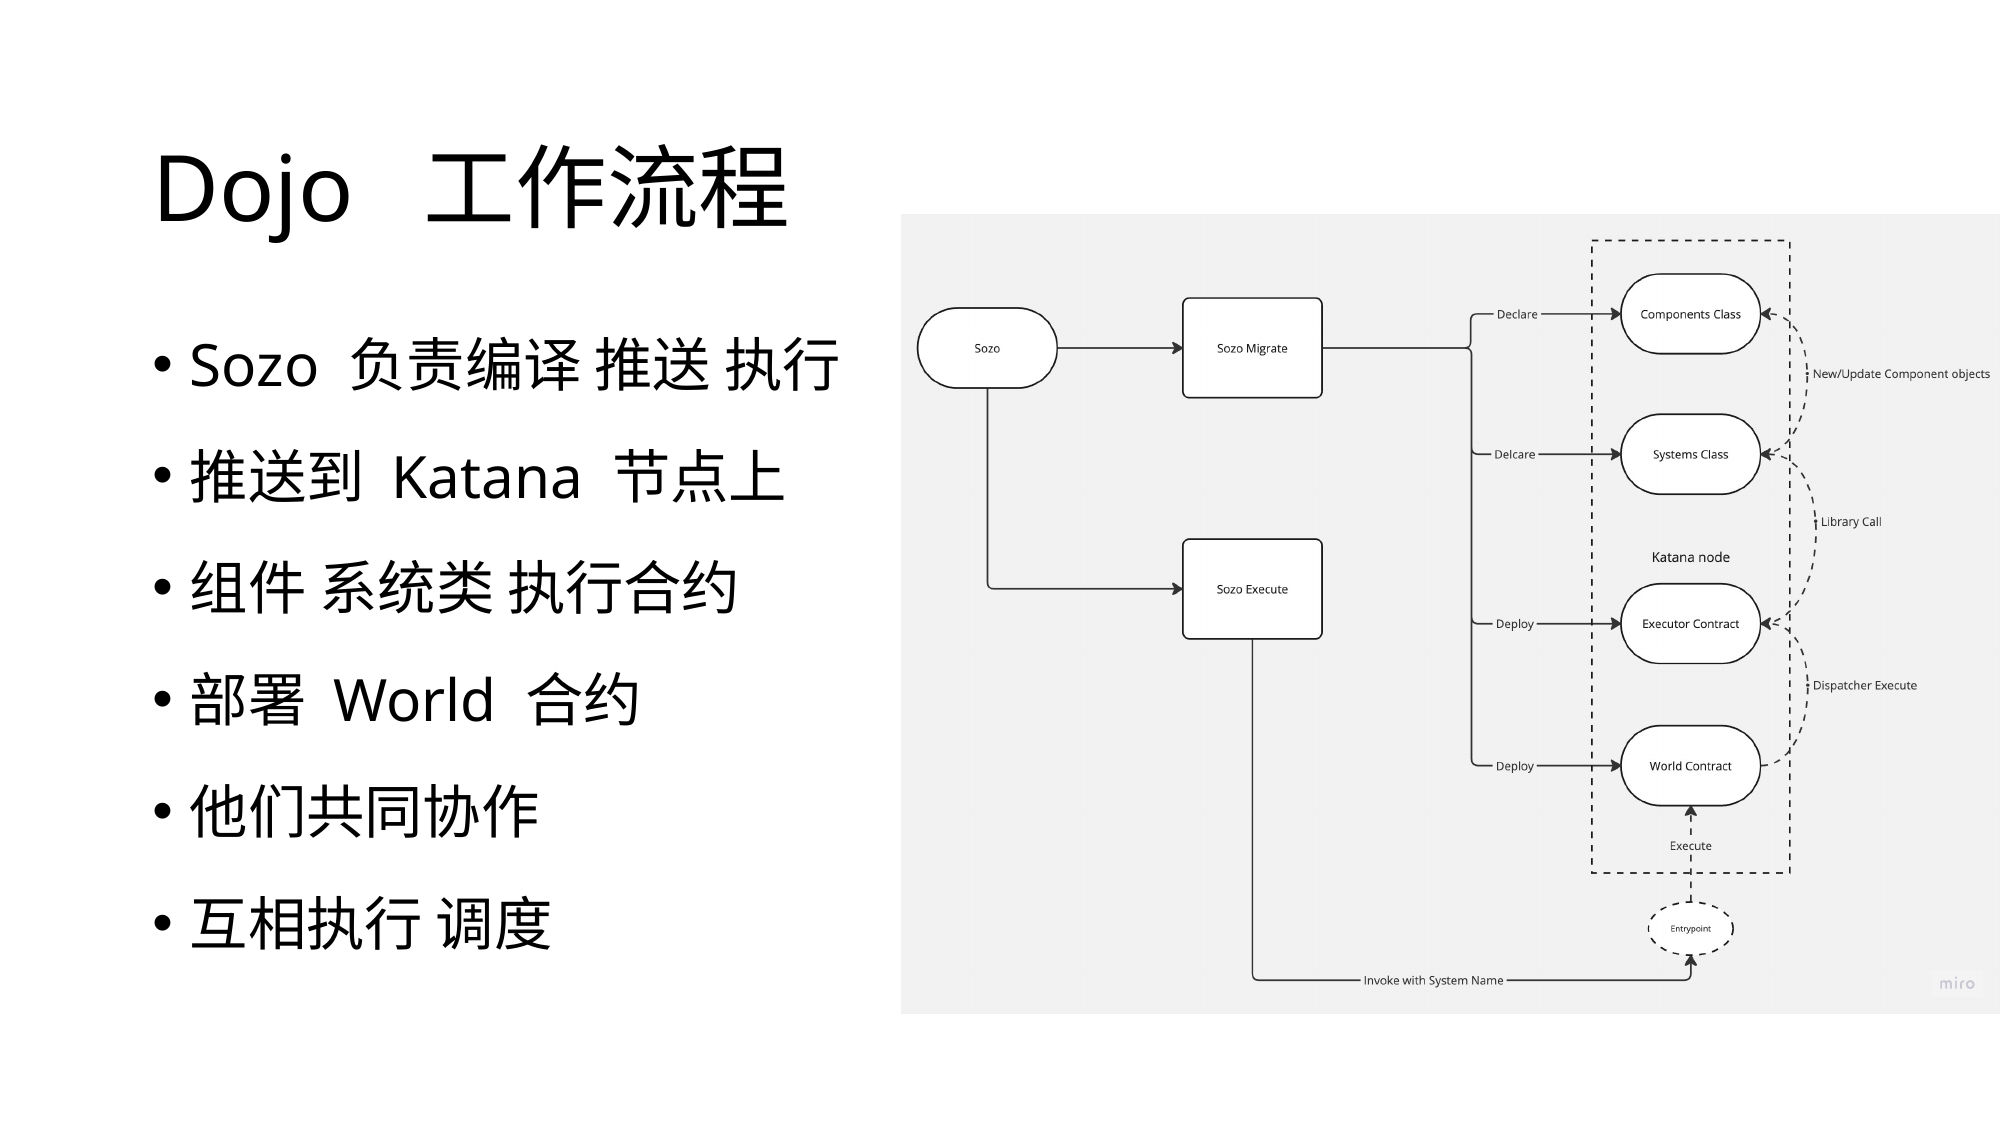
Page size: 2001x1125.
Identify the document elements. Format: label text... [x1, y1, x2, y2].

list Sozo 负责编译 推送 执行 推送到 Katana 节点上 组件 系统类 执行合约 部署 World 合约 他们共同协作 互相执行 调度 [137, 299, 901, 1014]
picture [901, 214, 2000, 1014]
title Dojo 工作流程 [137, 59, 1863, 278]
